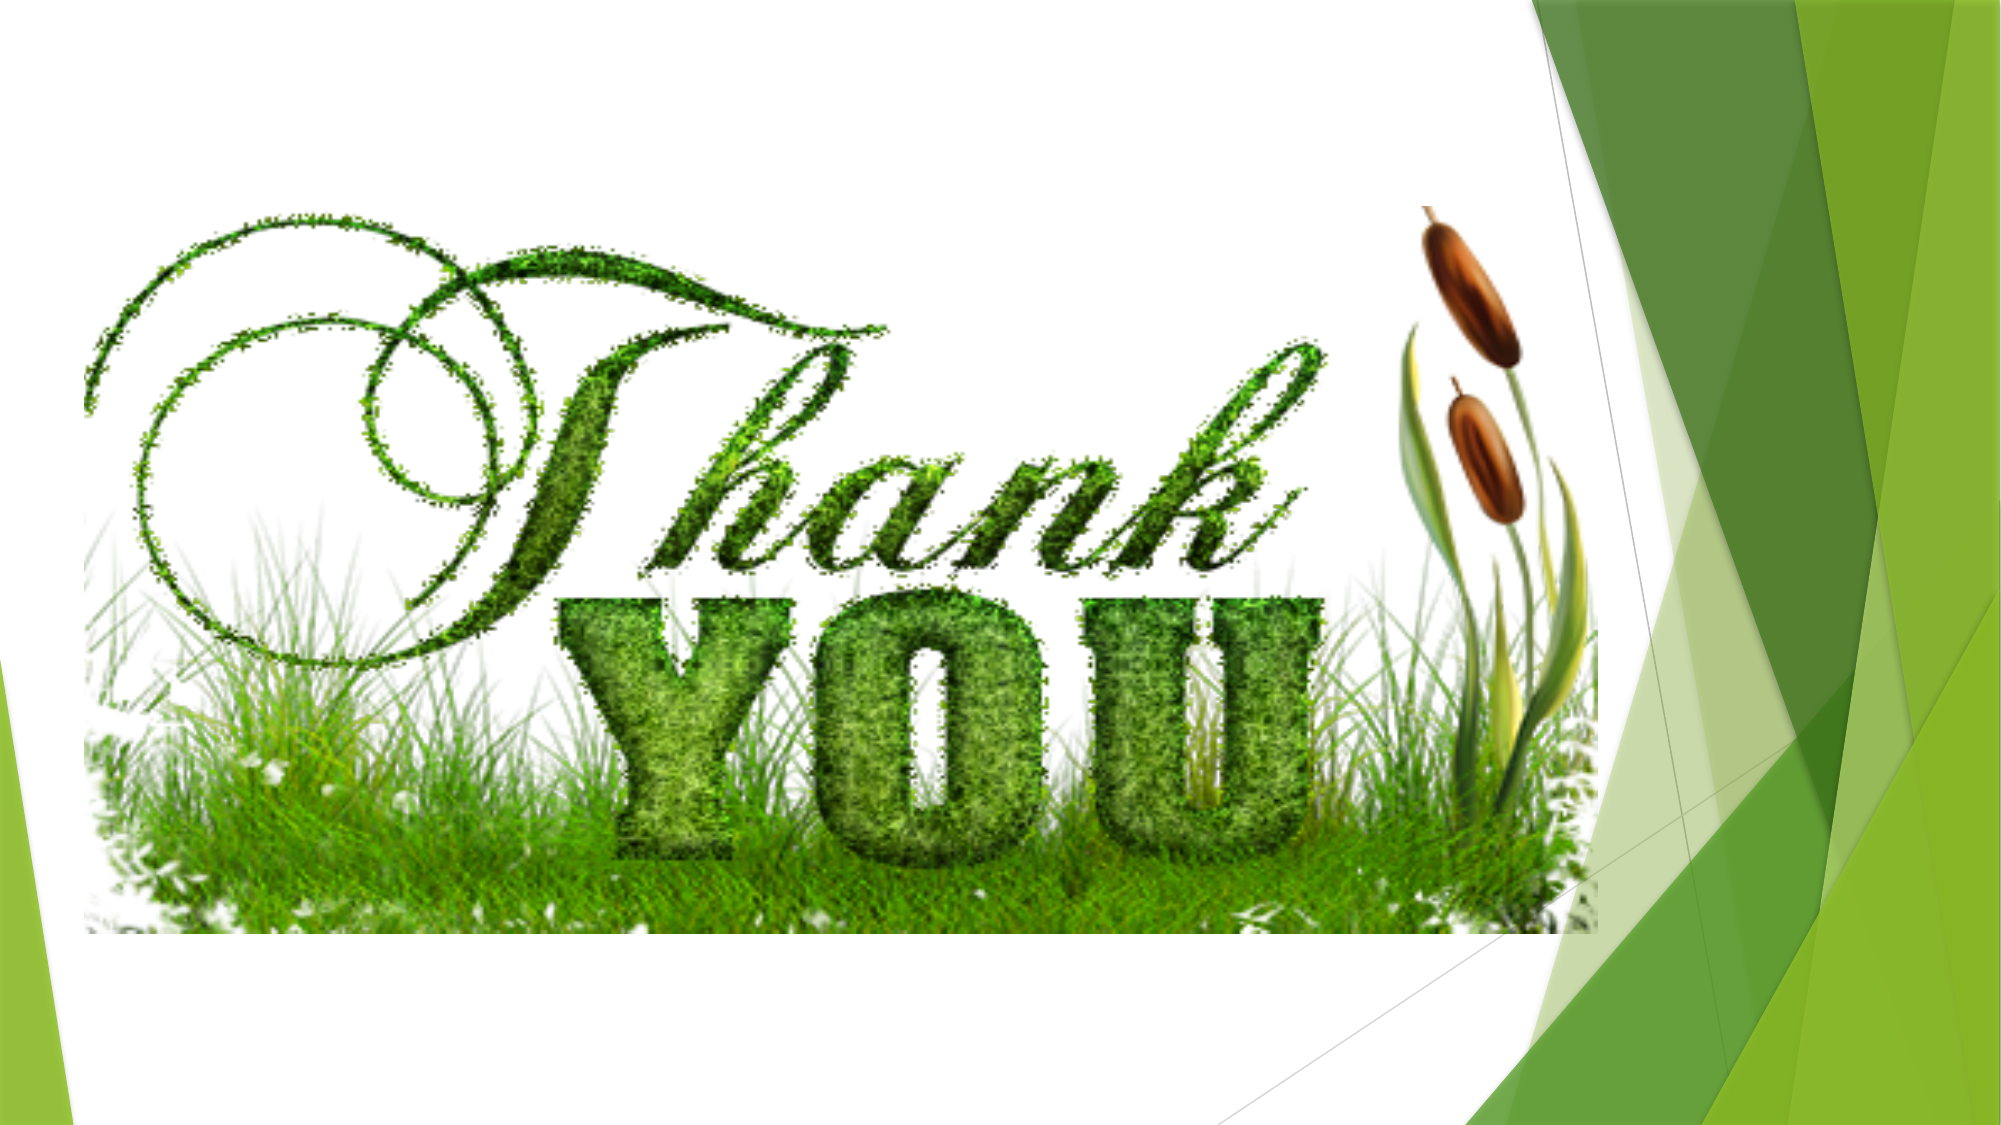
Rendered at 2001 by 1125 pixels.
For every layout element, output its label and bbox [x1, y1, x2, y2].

list [83, 205, 1598, 934]
